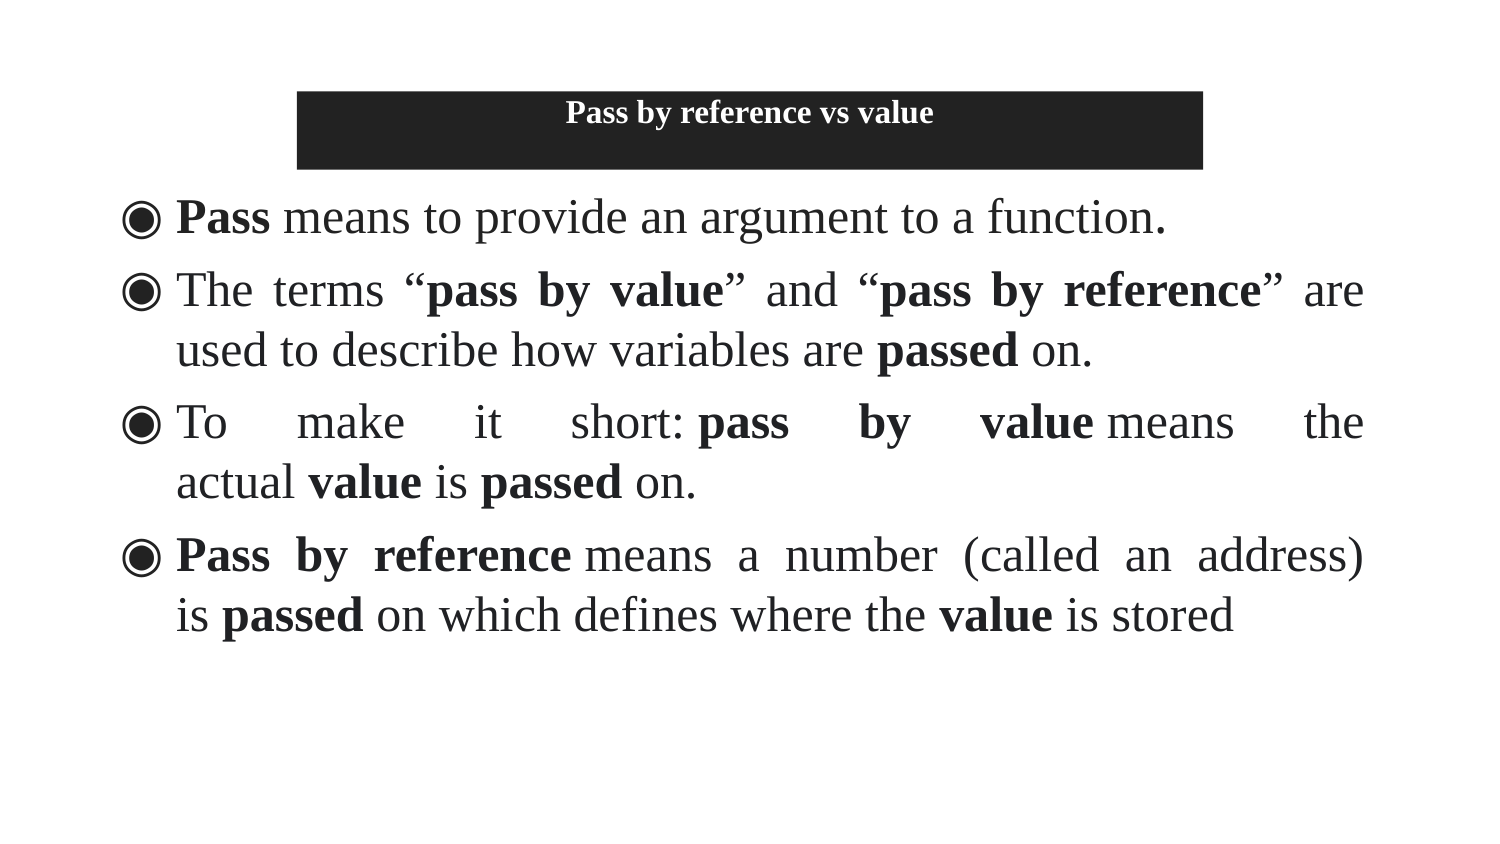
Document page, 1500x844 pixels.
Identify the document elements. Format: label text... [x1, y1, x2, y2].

list Pass means to provide an argument to a function. The terms “pass by value” and “pass by reference” are used to describe how variables are passed on. To make it short: pass by value means the actual value is passed on. Pass by reference means a number (called an address) is passed on which defines where the value is stored [86, 168, 1380, 705]
title Pass by reference vs value [296, 91, 1204, 168]
